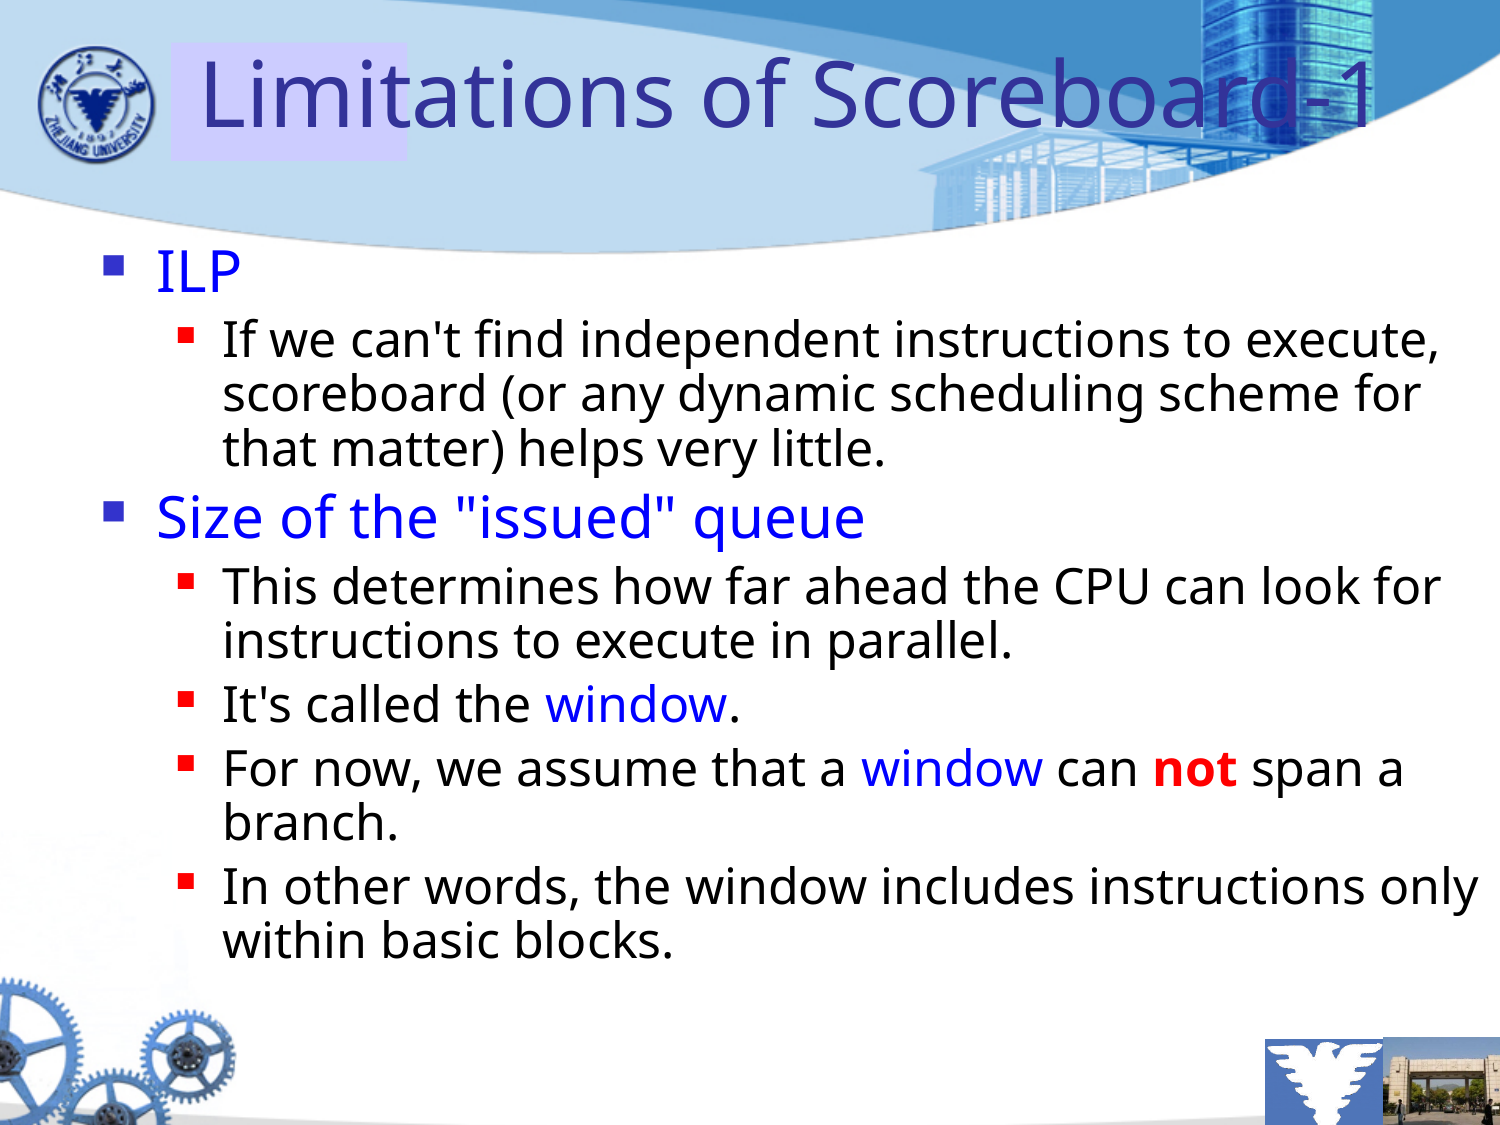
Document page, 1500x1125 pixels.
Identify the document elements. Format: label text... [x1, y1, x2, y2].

picture [0, 0, 1500, 1125]
title Limitations of Scoreboard-1 [182, 0, 1500, 154]
list ILP If we can't find independent instructions to execute, scoreboard (or any dynamic scheduling scheme for that matter) helps very little. Size of the "issued" queue This determines how far ahead the CPU can look for instructions to execute in parallel. It's called the window. For now, we assume that a window can not span a branch. In other words, the window includes instructions only within basic blocks. [85, 234, 1500, 1003]
